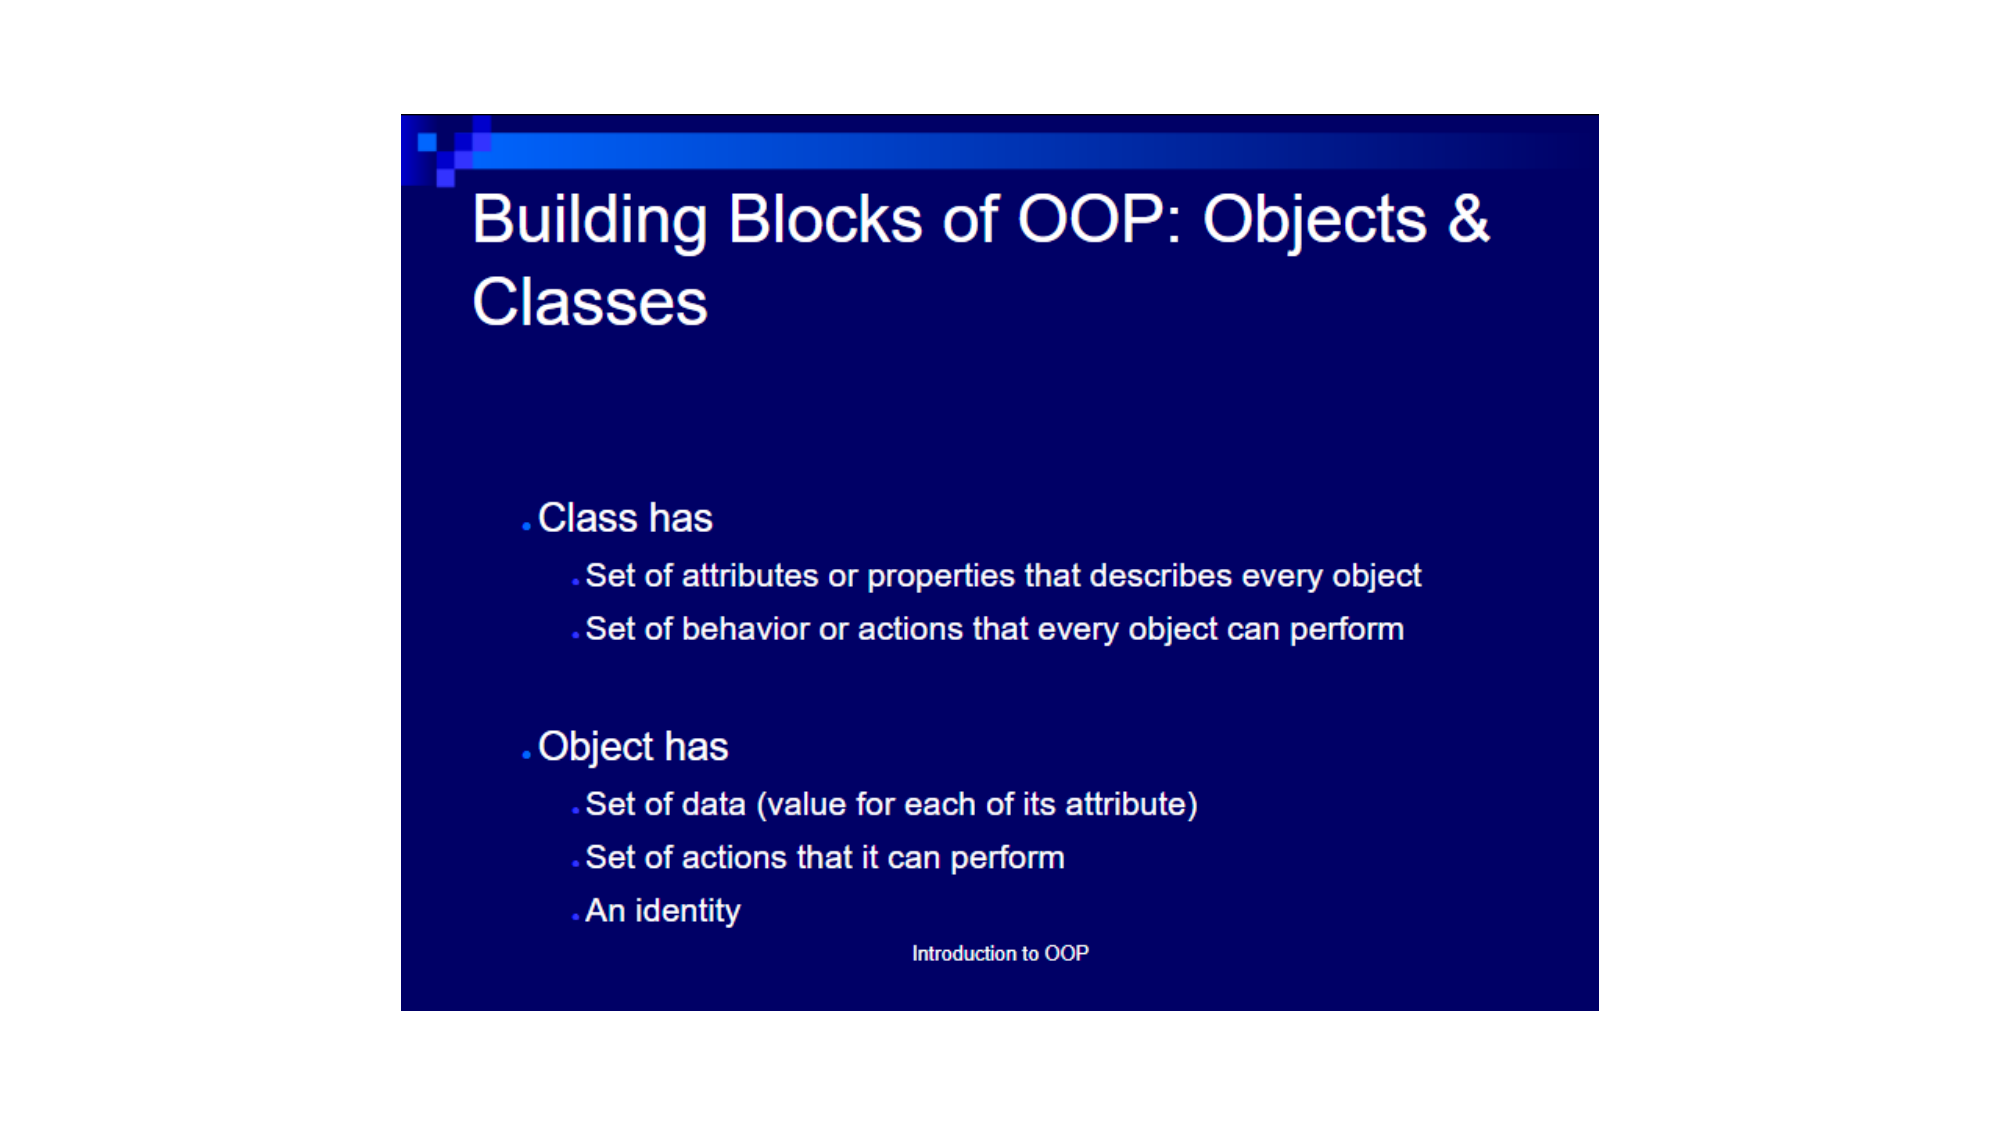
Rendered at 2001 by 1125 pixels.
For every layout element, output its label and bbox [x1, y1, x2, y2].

picture [401, 114, 1599, 1011]
